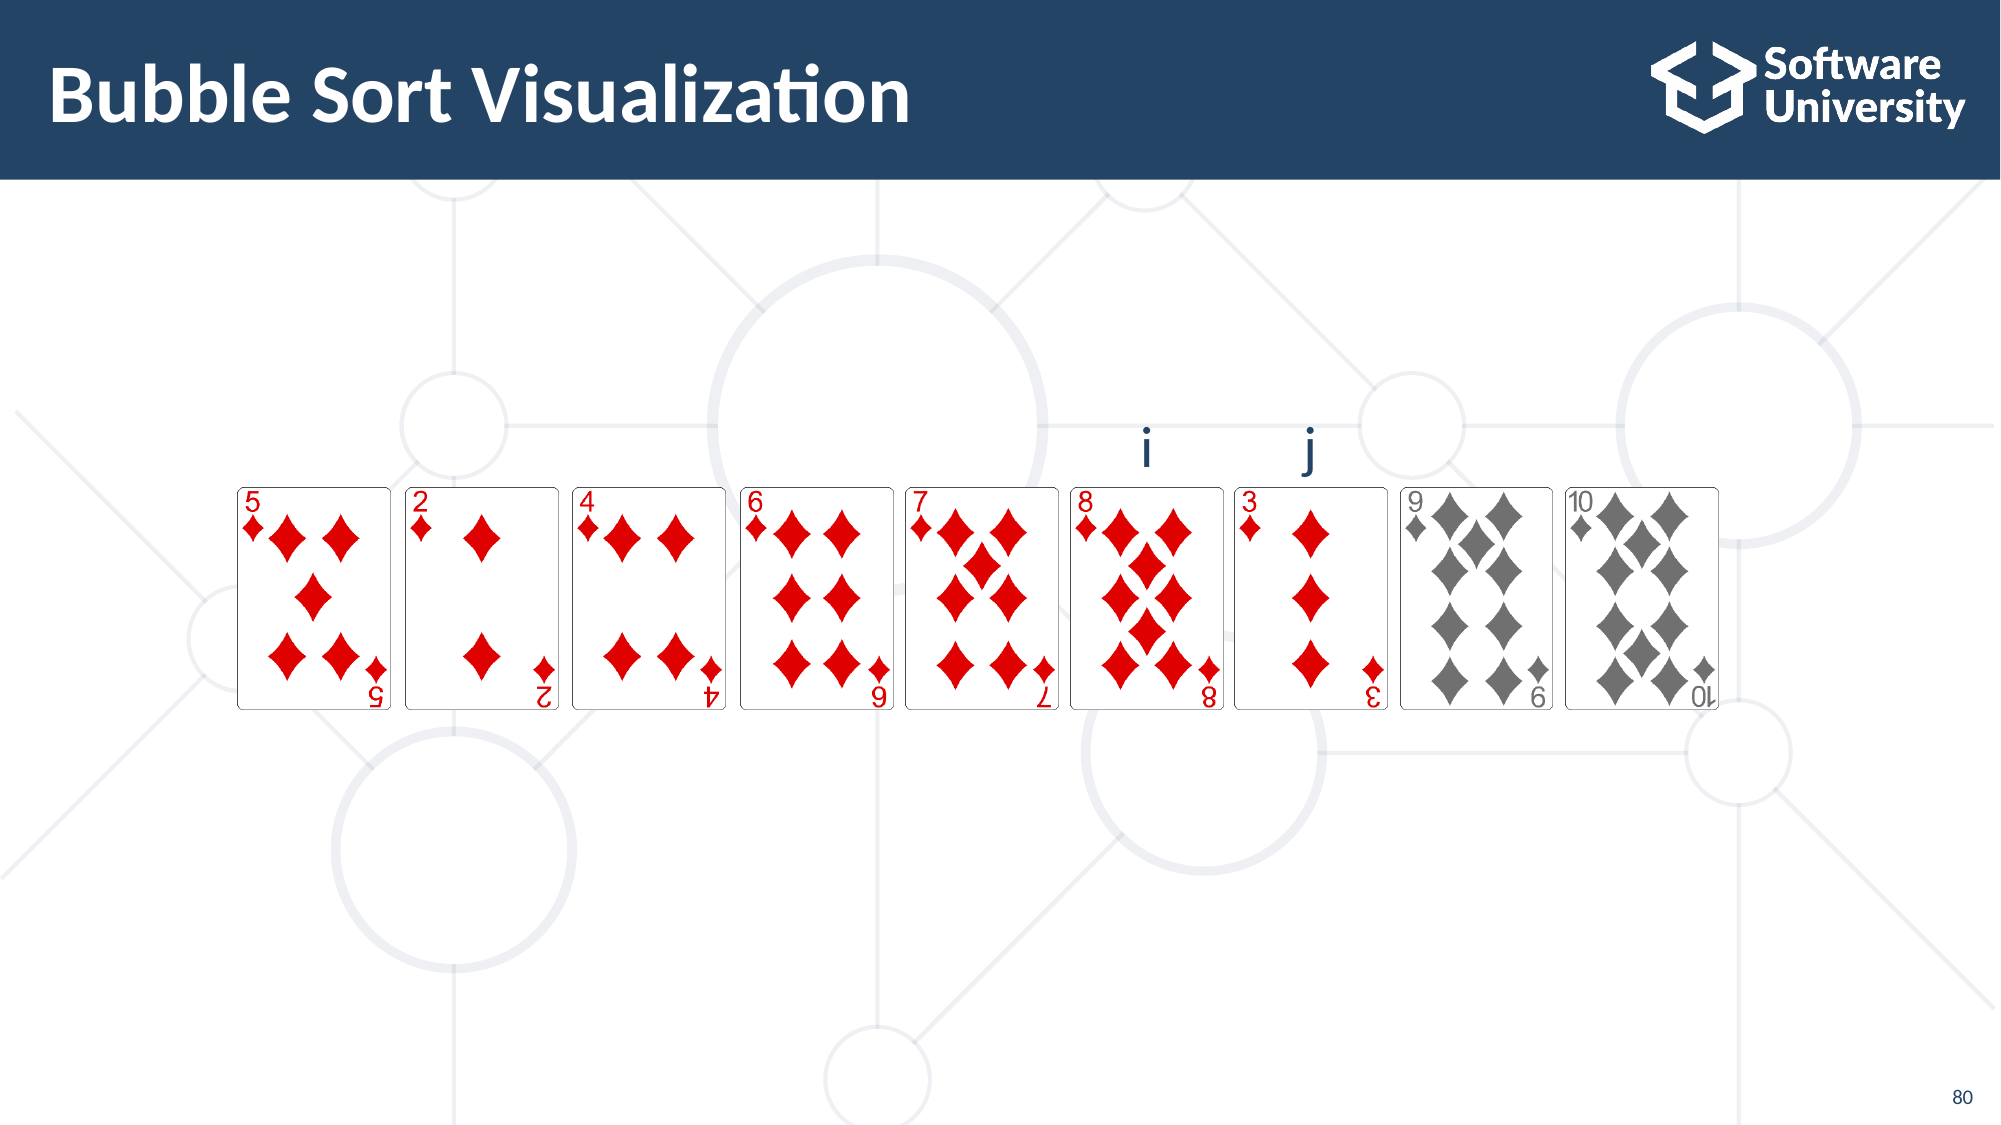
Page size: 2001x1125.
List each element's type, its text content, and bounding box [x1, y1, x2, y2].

picture [571, 487, 726, 710]
picture [1651, 41, 1966, 134]
slide_number 80 [1927, 1067, 1989, 1117]
picture [739, 487, 894, 710]
picture [1070, 487, 1224, 710]
picture [1233, 487, 1388, 710]
picture [1565, 487, 1720, 710]
picture [237, 487, 391, 710]
picture [905, 487, 1059, 710]
title Bubble Sort Visualization [31, 16, 1625, 162]
text_box j [1288, 401, 1333, 485]
picture [1399, 487, 1554, 710]
picture [404, 487, 559, 710]
text_box i [1125, 401, 1169, 485]
